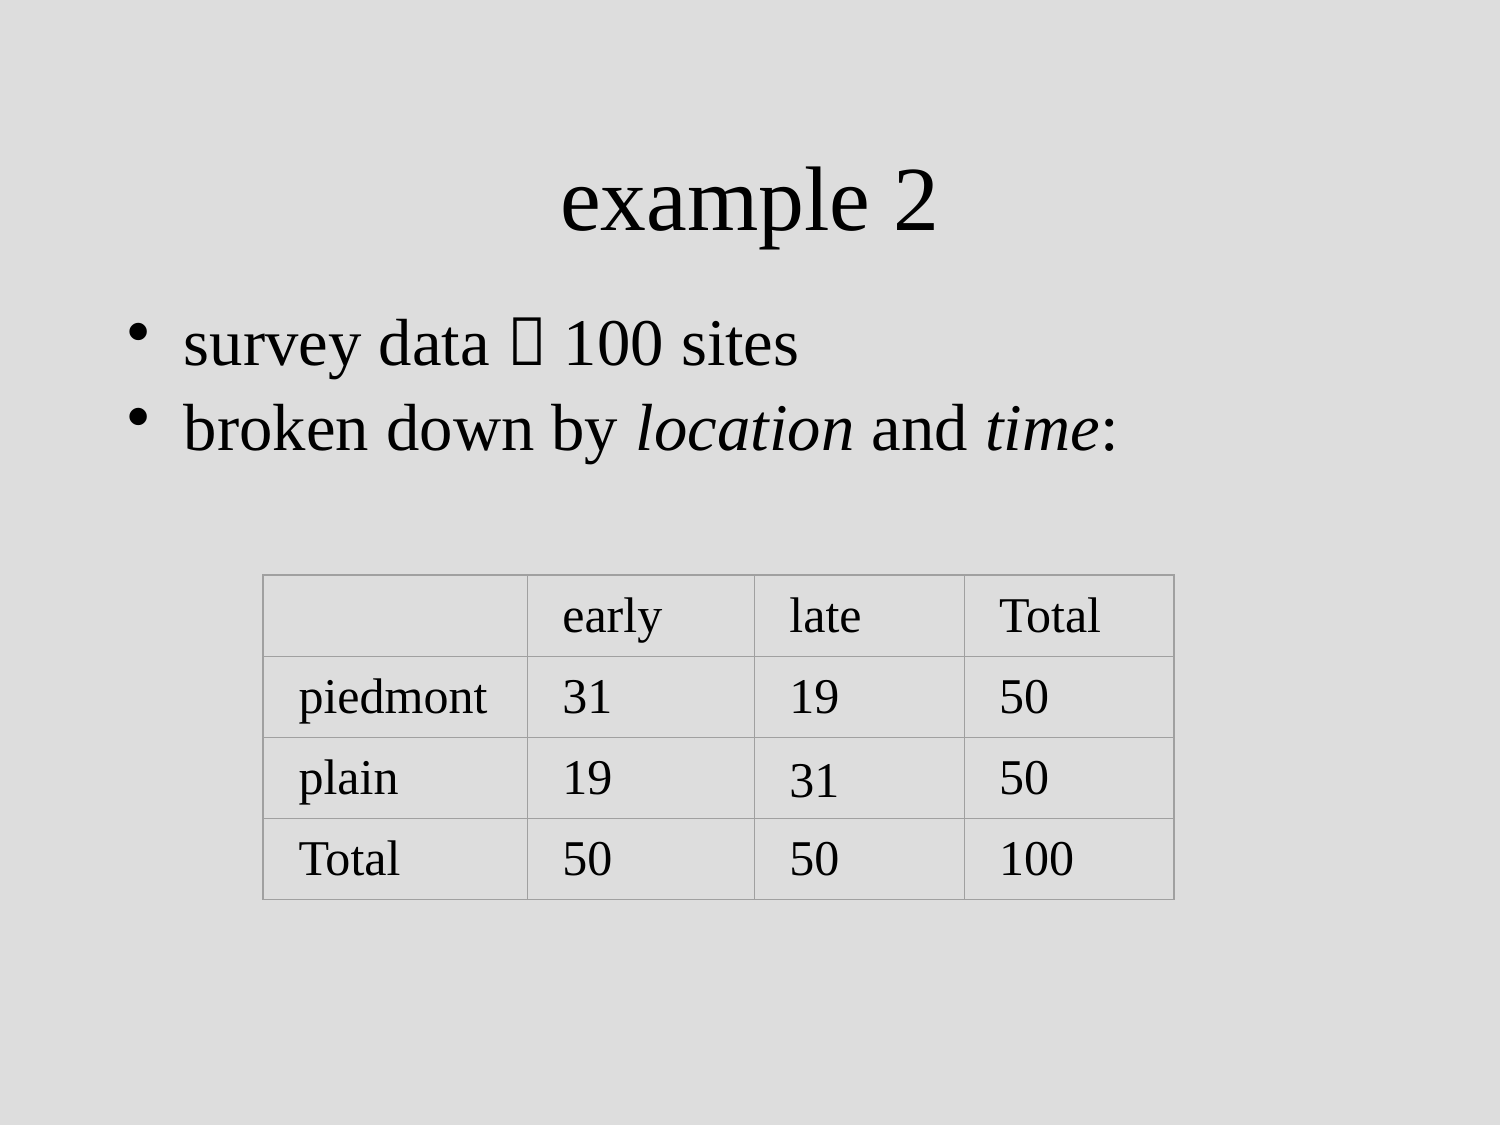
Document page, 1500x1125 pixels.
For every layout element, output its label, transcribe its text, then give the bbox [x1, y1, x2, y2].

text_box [262, 574, 1175, 900]
title example 2 [112, 99, 1388, 288]
list survey data  100 sites broken down by location and time: [112, 299, 1388, 475]
